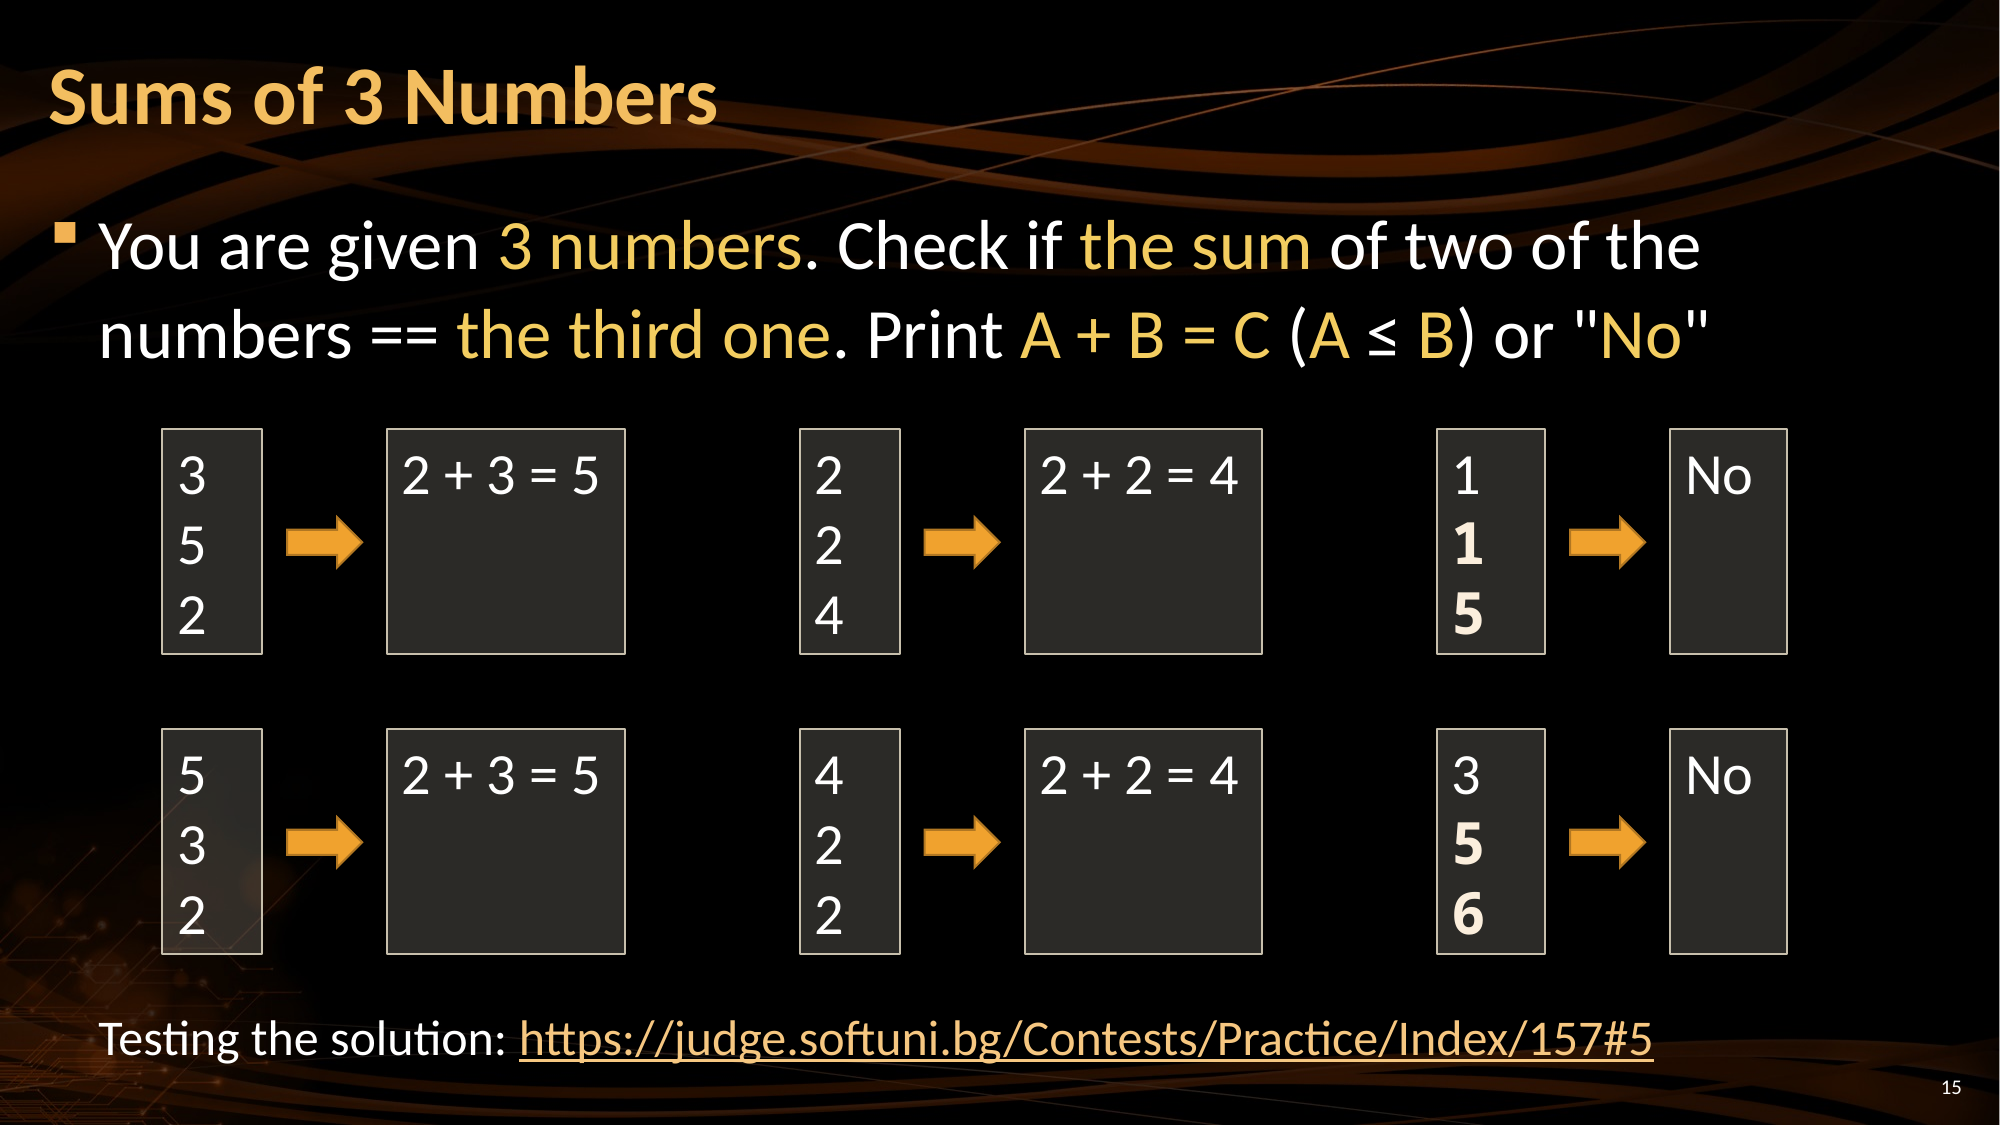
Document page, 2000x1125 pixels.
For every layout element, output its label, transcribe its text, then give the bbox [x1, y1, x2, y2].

text_box [1569, 514, 1647, 570]
title Sums of 3 Numbers [30, 6, 1602, 189]
list You are given 3 numbers. Check if the sum of two of the numbers == the third one. Print A + B = C (A ≤ B) or "No" [31, 188, 1968, 1103]
text_box [923, 814, 1002, 870]
picture [0, 0, 2000, 1125]
text_box [1569, 814, 1647, 870]
text_box 2 + 2 = 4 [1024, 728, 1263, 954]
text_box 2 + 2 = 4 [1024, 428, 1263, 654]
text_box 2 + 3 = 5 [387, 428, 625, 654]
text_box 3 5 6 [1437, 728, 1546, 954]
text_box 2 2 4 [799, 428, 900, 654]
text_box No [1670, 428, 1788, 654]
text_box [923, 514, 1002, 570]
text_box [286, 814, 364, 870]
text_box Testing the solution: https://judge.softuni.bg/Contests/Practice/Index/157#5 [83, 998, 1900, 1074]
text_box 3 5 2 [162, 428, 263, 654]
text_box 5 3 2 [162, 728, 263, 954]
text_box 2 + 3 = 5 [387, 728, 625, 954]
text_box 4 2 2 [799, 728, 900, 954]
text_box No [1670, 728, 1788, 954]
text_box [286, 514, 364, 570]
text_box 1 1 5 [1437, 428, 1546, 654]
